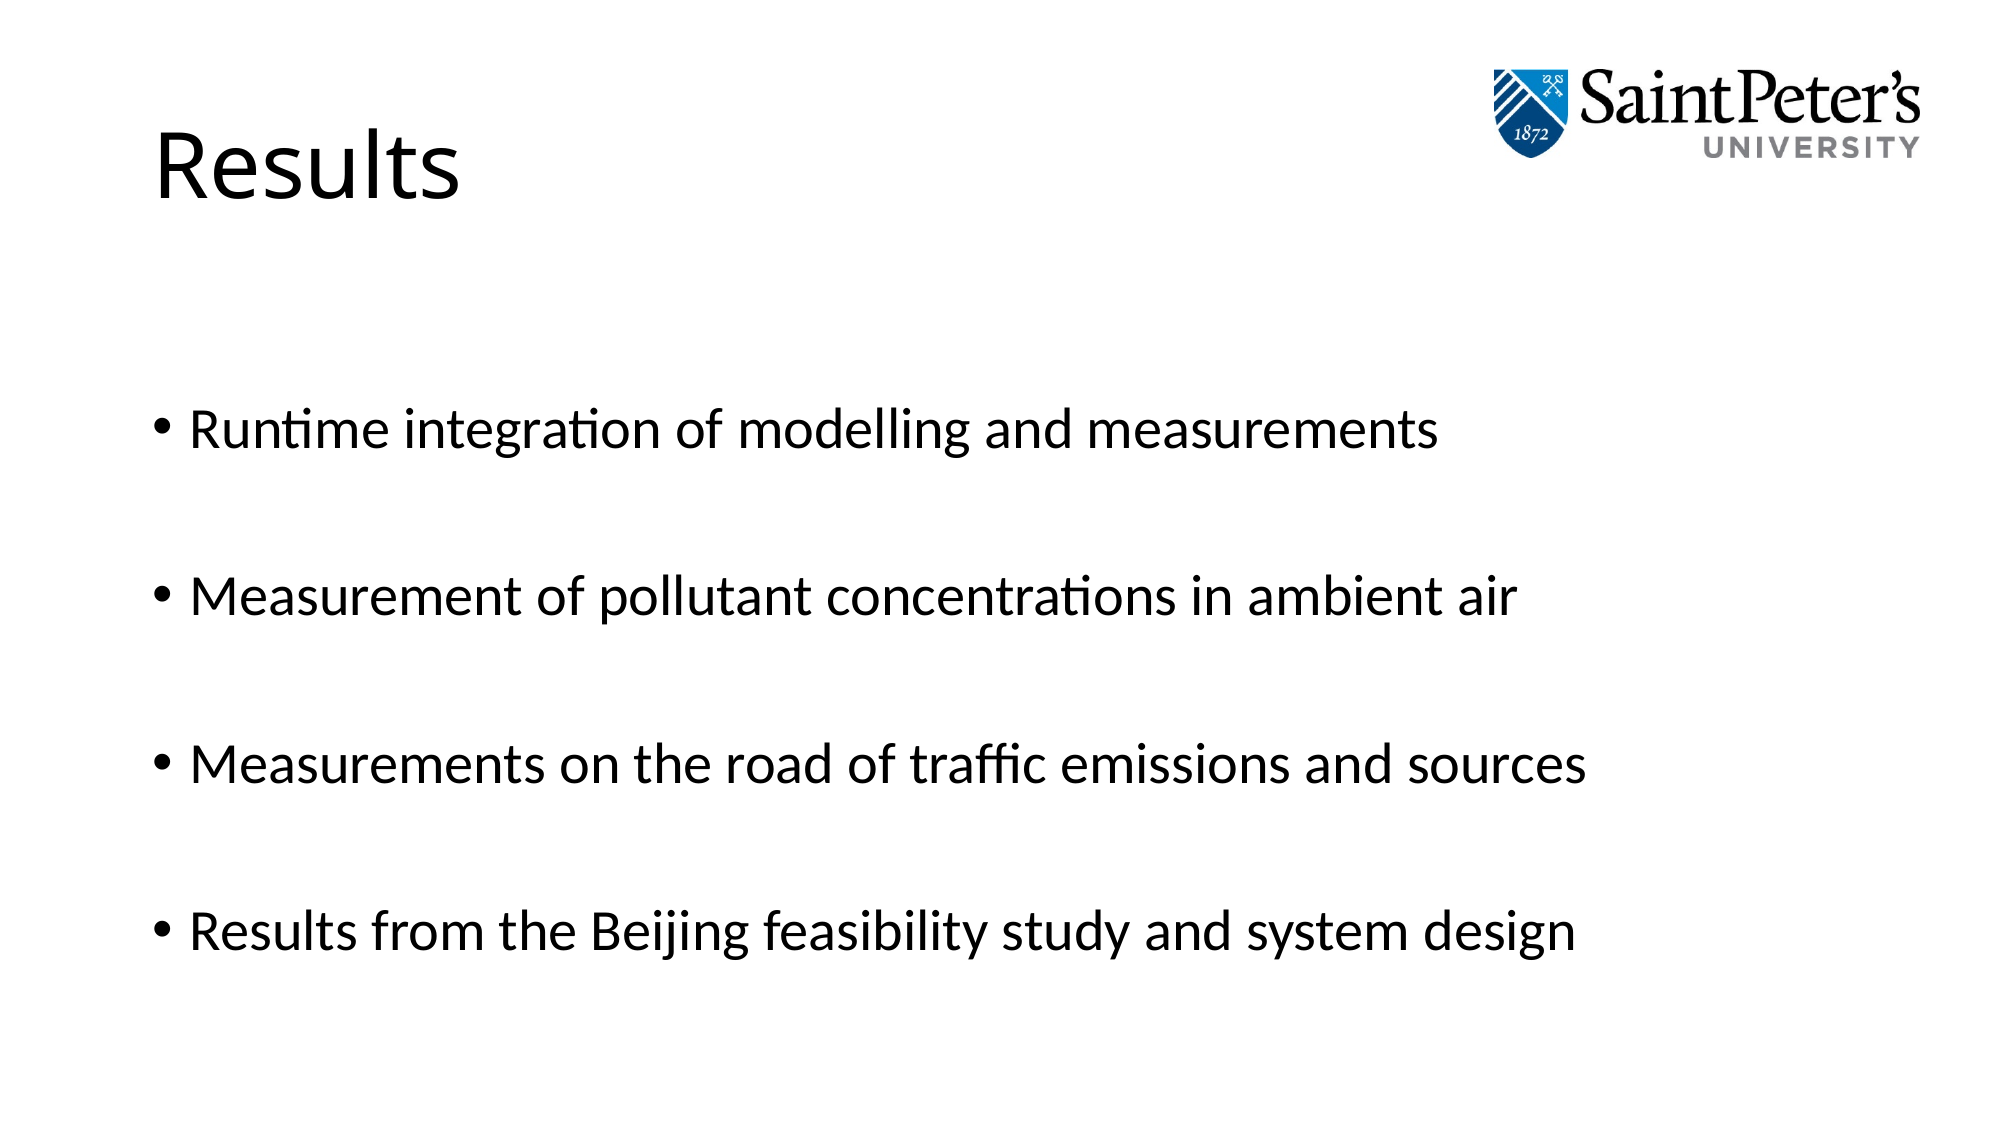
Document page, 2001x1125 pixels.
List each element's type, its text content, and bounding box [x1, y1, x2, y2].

picture [1494, 69, 1920, 159]
title Results [137, 59, 1863, 278]
list Runtime integration of modelling and measurements Measurement of pollutant concentrations in ambient air Measurements on the road of traffic emissions and sources Results from the Beijing feasibility study and system design [137, 299, 1863, 1014]
